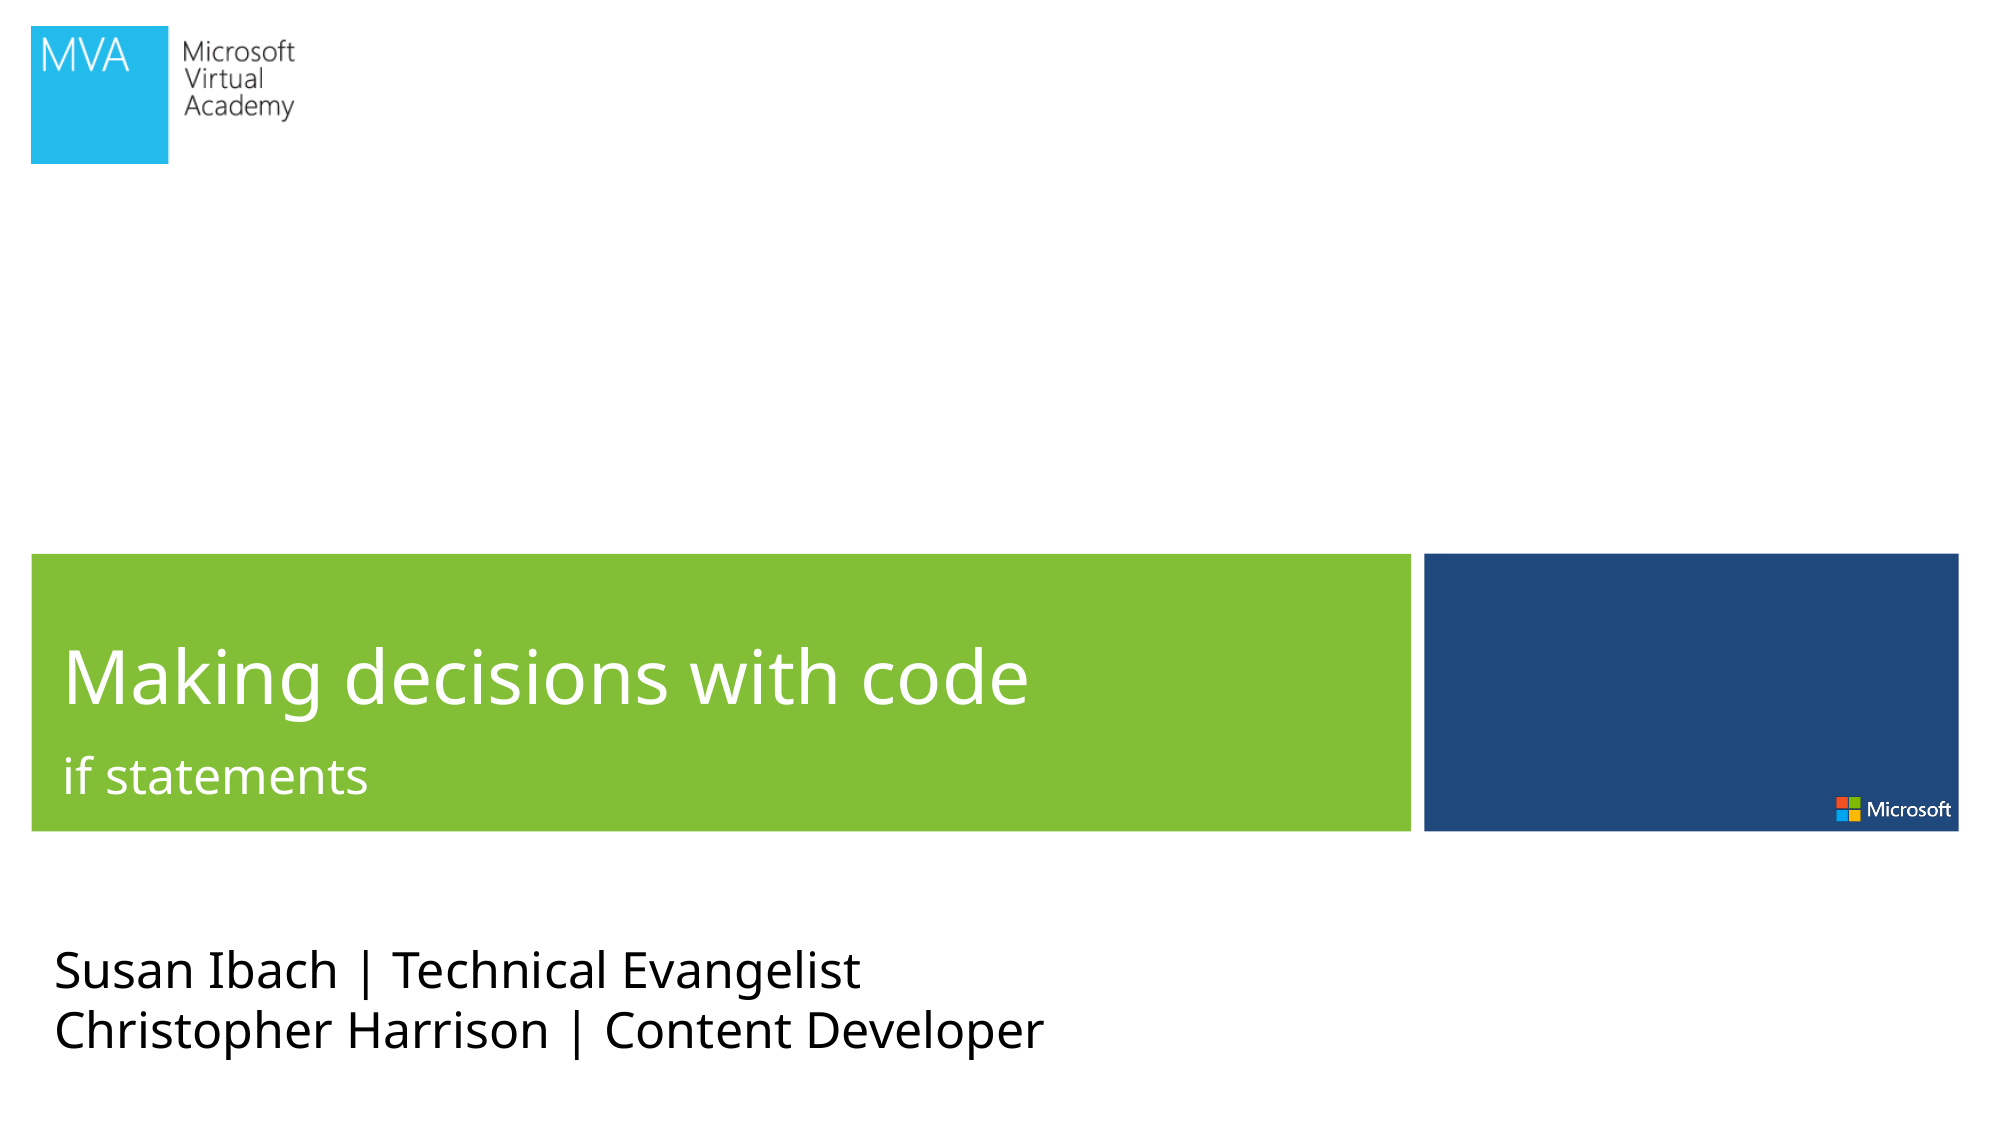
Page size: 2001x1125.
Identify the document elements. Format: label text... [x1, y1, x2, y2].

picture [31, 26, 374, 164]
picture [1834, 790, 1956, 827]
text_box Susan Ibach | Technical Evangelist Christopher Harrison | Content Developer [31, 841, 1412, 1082]
text_box Making decisions with code if statements [47, 568, 1396, 813]
